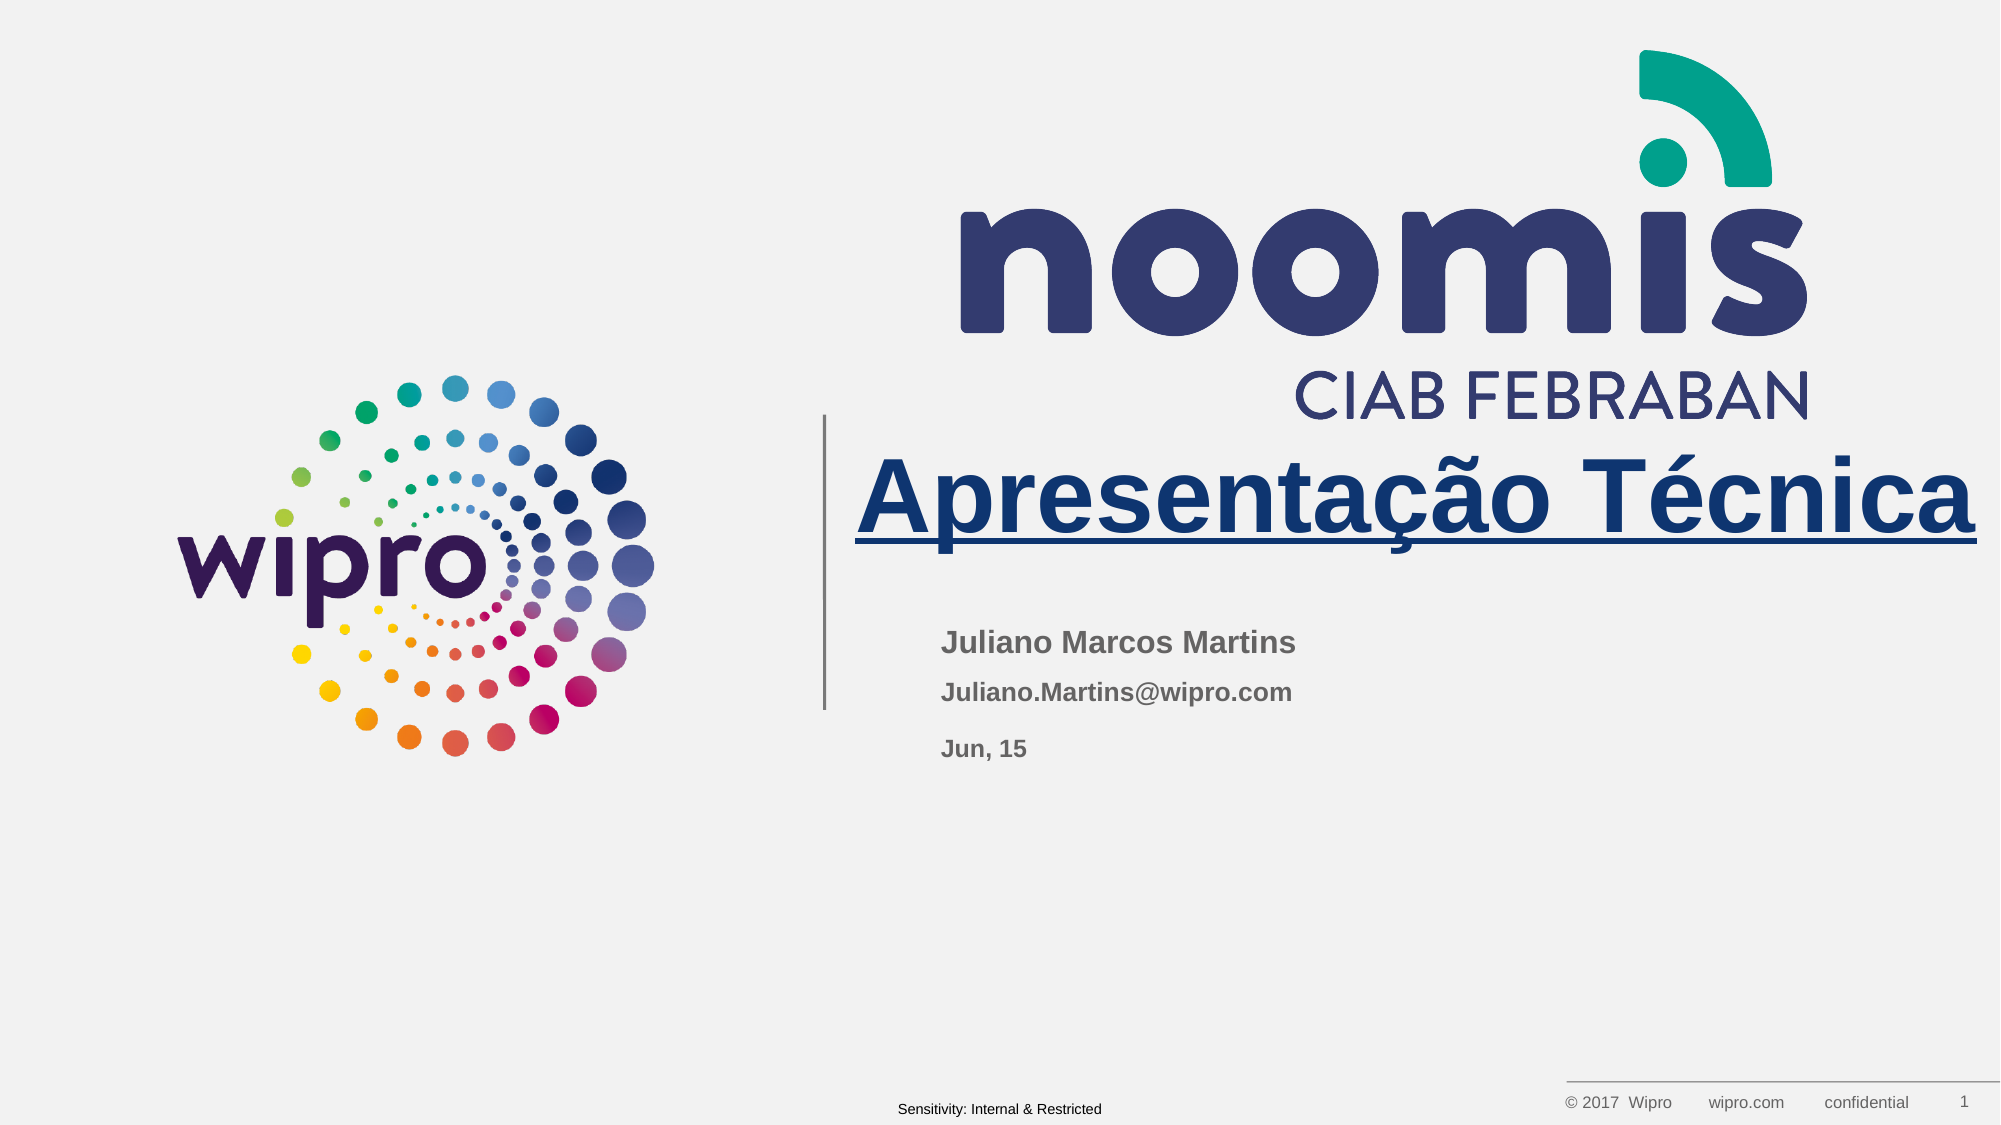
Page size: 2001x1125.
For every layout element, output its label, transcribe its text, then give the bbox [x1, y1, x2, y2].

text_box Juliano.Martins@wipro.com [933, 674, 1632, 708]
picture [959, 50, 1807, 421]
text_box Apresentação Técnica [855, 404, 2000, 542]
text_box Jun, 15 [933, 732, 1632, 763]
text_box Juliano Marcos Martins [933, 624, 1632, 658]
picture [116, 314, 715, 817]
